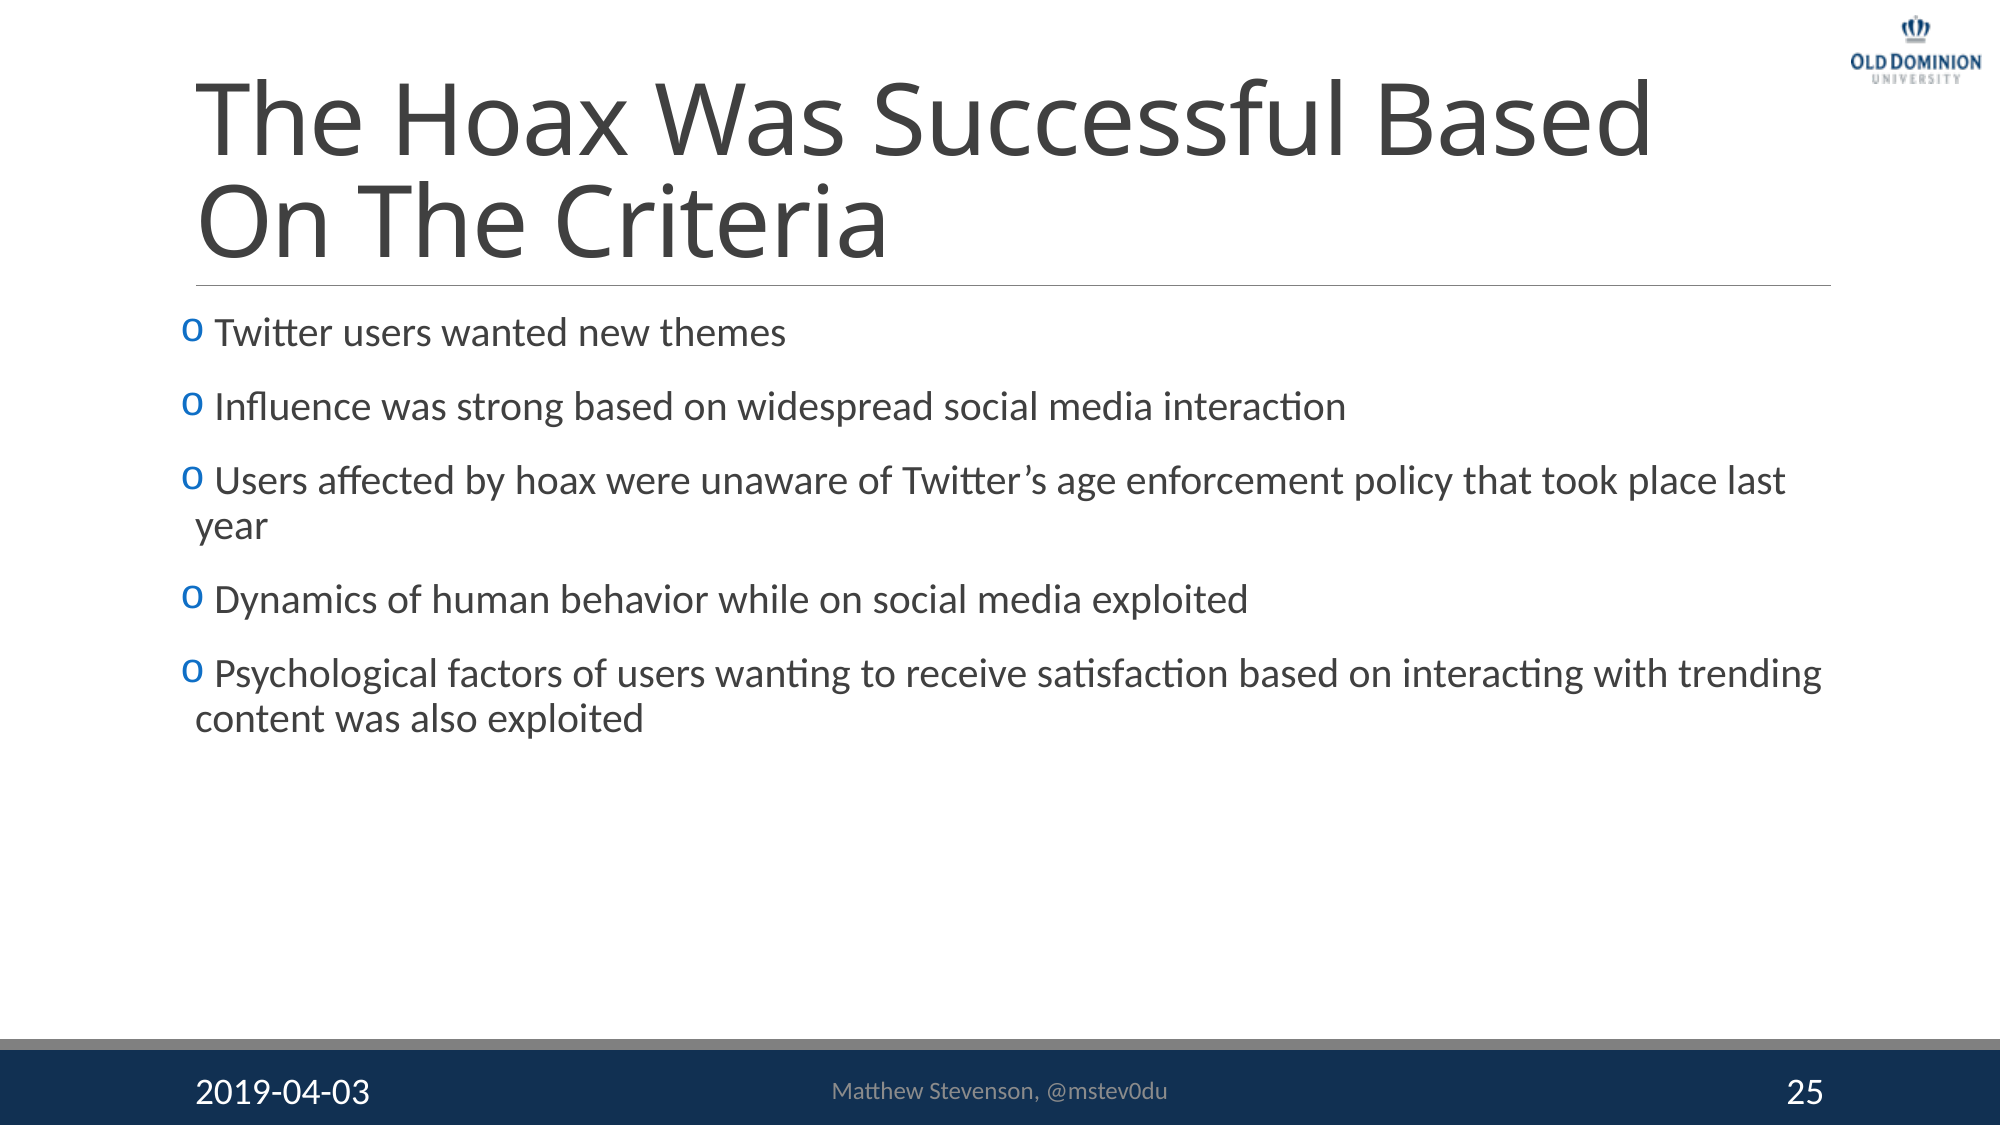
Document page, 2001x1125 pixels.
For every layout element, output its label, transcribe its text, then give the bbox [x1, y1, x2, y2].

picture [1851, 15, 1982, 84]
footer Matthew Stevenson, @mstev0du [604, 1059, 1396, 1120]
slide_number 25 [1624, 1059, 1840, 1120]
title The Hoax Was Successful Based On The Criteria [180, 47, 1830, 285]
list Twitter users wanted new themes Influence was strong based on widespread social media interaction Users affected by hoax were unaware of Twitter’s age enforcement policy that took place last year Dynamics of human behavior while on social media exploited Psychological factors of users wanting to receive satisfaction based on interacting with trending content was also exploited [180, 302, 1830, 963]
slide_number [180, 1059, 586, 1120]
